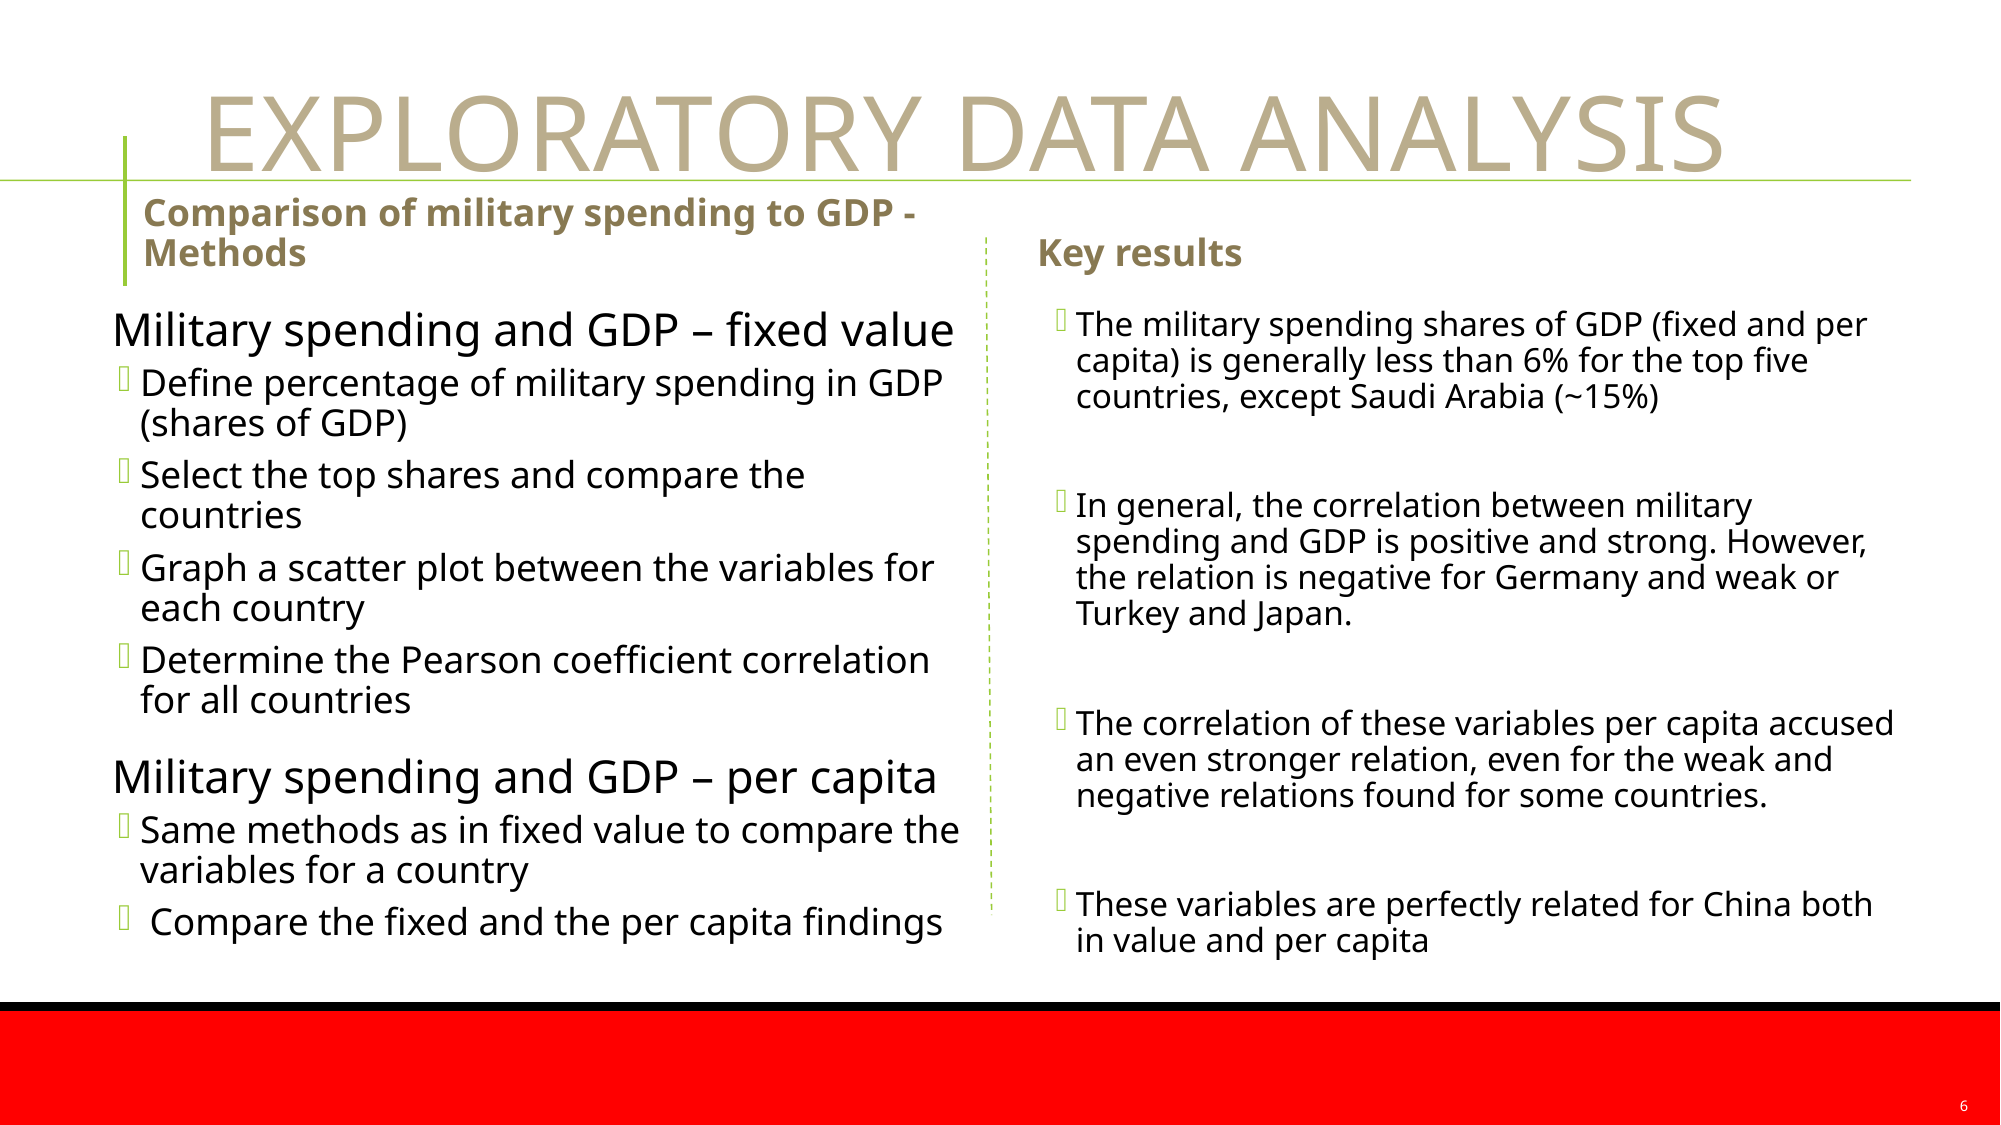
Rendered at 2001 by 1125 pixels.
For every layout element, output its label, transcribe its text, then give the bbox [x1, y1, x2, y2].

list Comparison of military spending to GDP - Methods [135, 200, 1016, 275]
title Exploratory data analysis [168, 19, 1763, 265]
slide_number 6 [1854, 1089, 1979, 1124]
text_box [985, 237, 992, 916]
list The military spending shares of GDP (fixed and per capita) is generally less than 6% for the top five countries, except Saudi Arabia (~15%) In general, the correlation between military spending and GDP is positive and strong. However, the relation is negative for Germany and weak or Turkey and Japan. The correlation of these variables per capita accused an even stronger relation, even for the weak and negative relations found for some countries. These variables are perfectly related for China both in value and per capita [1029, 299, 1910, 978]
list Key results [1029, 200, 1910, 275]
list Military spending and GDP – fixed value Define percentage of military spending in GDP (shares of GDP) Select the top shares and compare the countries Graph a scatter plot between the variables for each country Determine the Pearson coefficient correlation for all countries Military spending and GDP – per capita Same methods as in fixed value to compare the variables for a country Compare the fixed and the per capita findings [89, 299, 970, 978]
